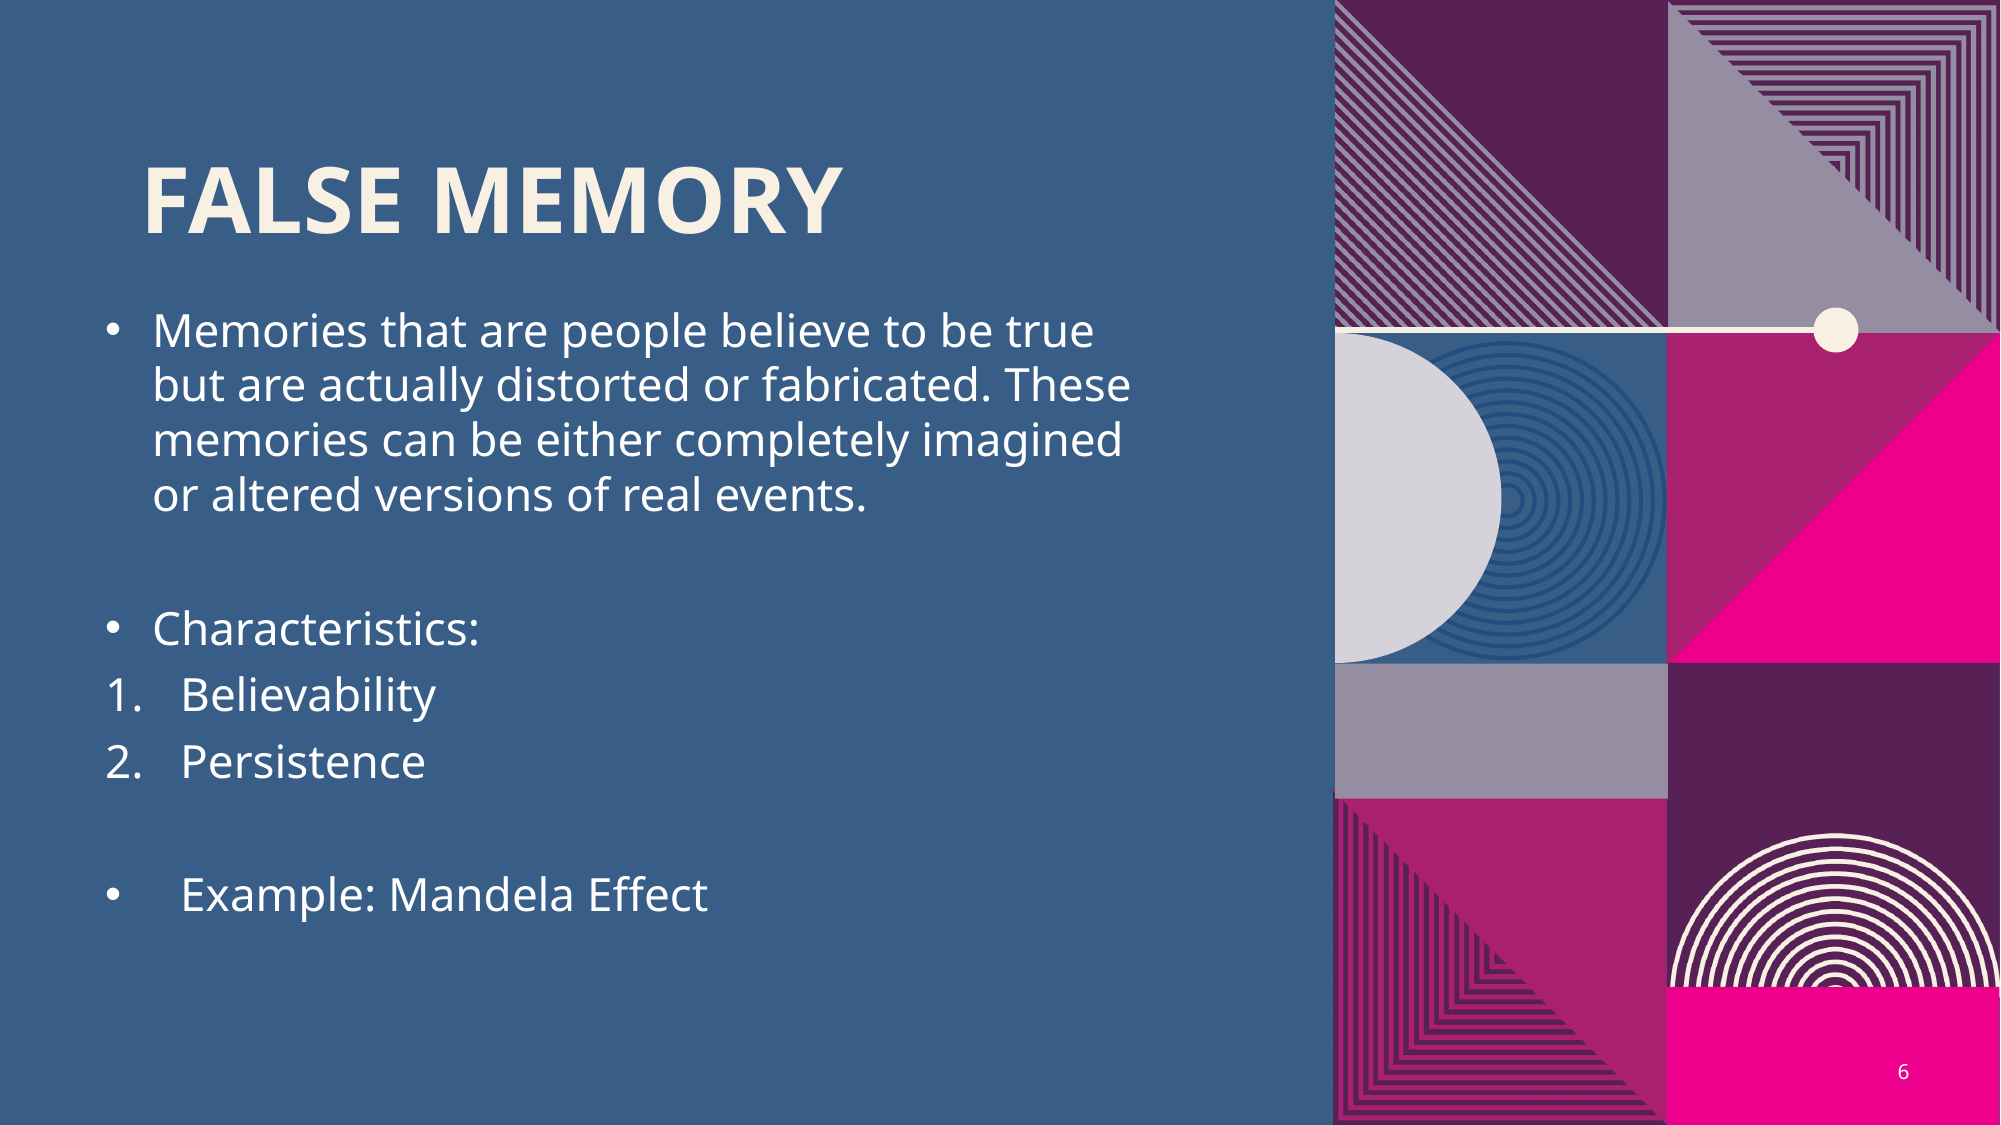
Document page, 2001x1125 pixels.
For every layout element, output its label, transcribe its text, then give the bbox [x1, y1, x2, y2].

picture [1669, 833, 2001, 998]
list Memories that are people believe to be true but are actually distorted or fabricated. These memories can be either completely imagined or altered versions of real events. Characteristics: Believability Persistence Example: Mandela Effect [90, 293, 1173, 1043]
title FALSE MEMORY [125, 146, 1206, 474]
picture [1335, 0, 2001, 333]
picture [1333, 791, 1667, 1125]
slide_number 6 [1849, 1042, 1925, 1103]
